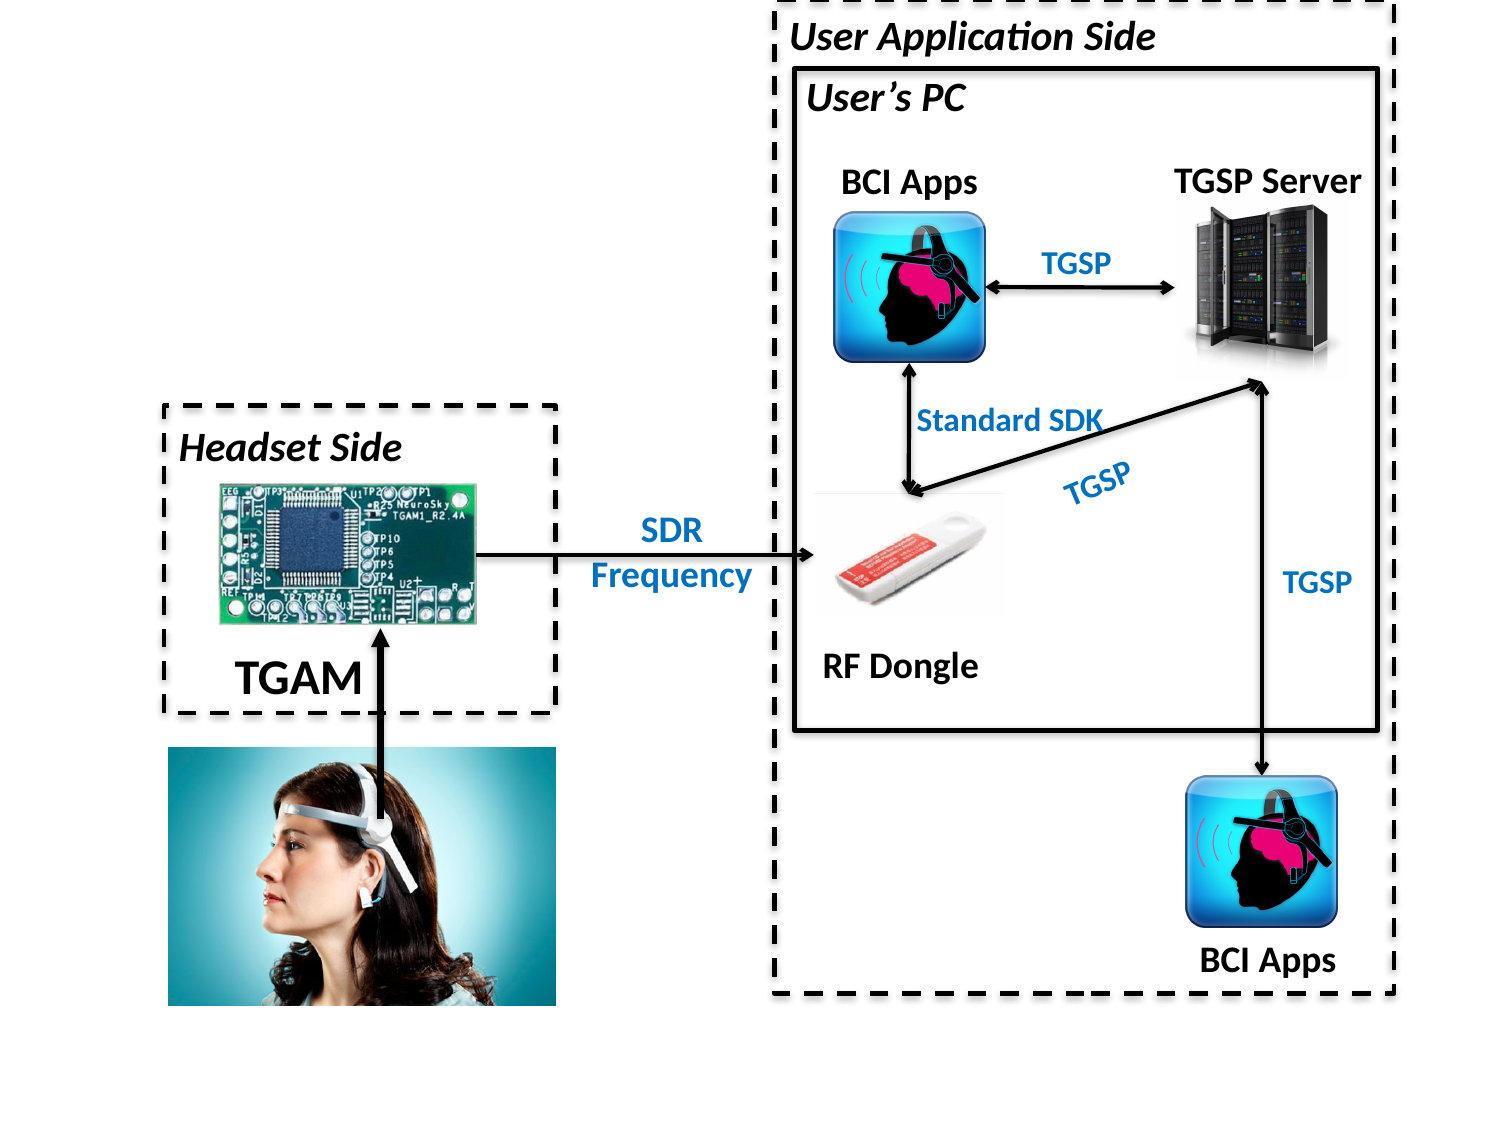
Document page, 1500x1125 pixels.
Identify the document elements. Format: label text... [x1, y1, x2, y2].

picture [167, 746, 556, 1006]
text_box SDR Frequency [576, 498, 768, 551]
text_box TGSP [1267, 553, 1368, 608]
picture [1185, 775, 1339, 929]
text_box SDR Frequency [576, 566, 768, 603]
text_box [163, 405, 556, 411]
picture [813, 493, 1004, 617]
text_box BCI Apps [1184, 927, 1352, 988]
text_box User’s PC [791, 62, 1251, 127]
picture [217, 483, 477, 627]
picture [833, 210, 986, 364]
text_box [774, 0, 1395, 994]
picture [1174, 193, 1350, 382]
text_box User Application Side [774, 1, 1234, 67]
text_box [794, 68, 1379, 731]
text_box Headset Side [163, 411, 698, 477]
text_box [908, 381, 1261, 495]
text_box [163, 477, 556, 714]
